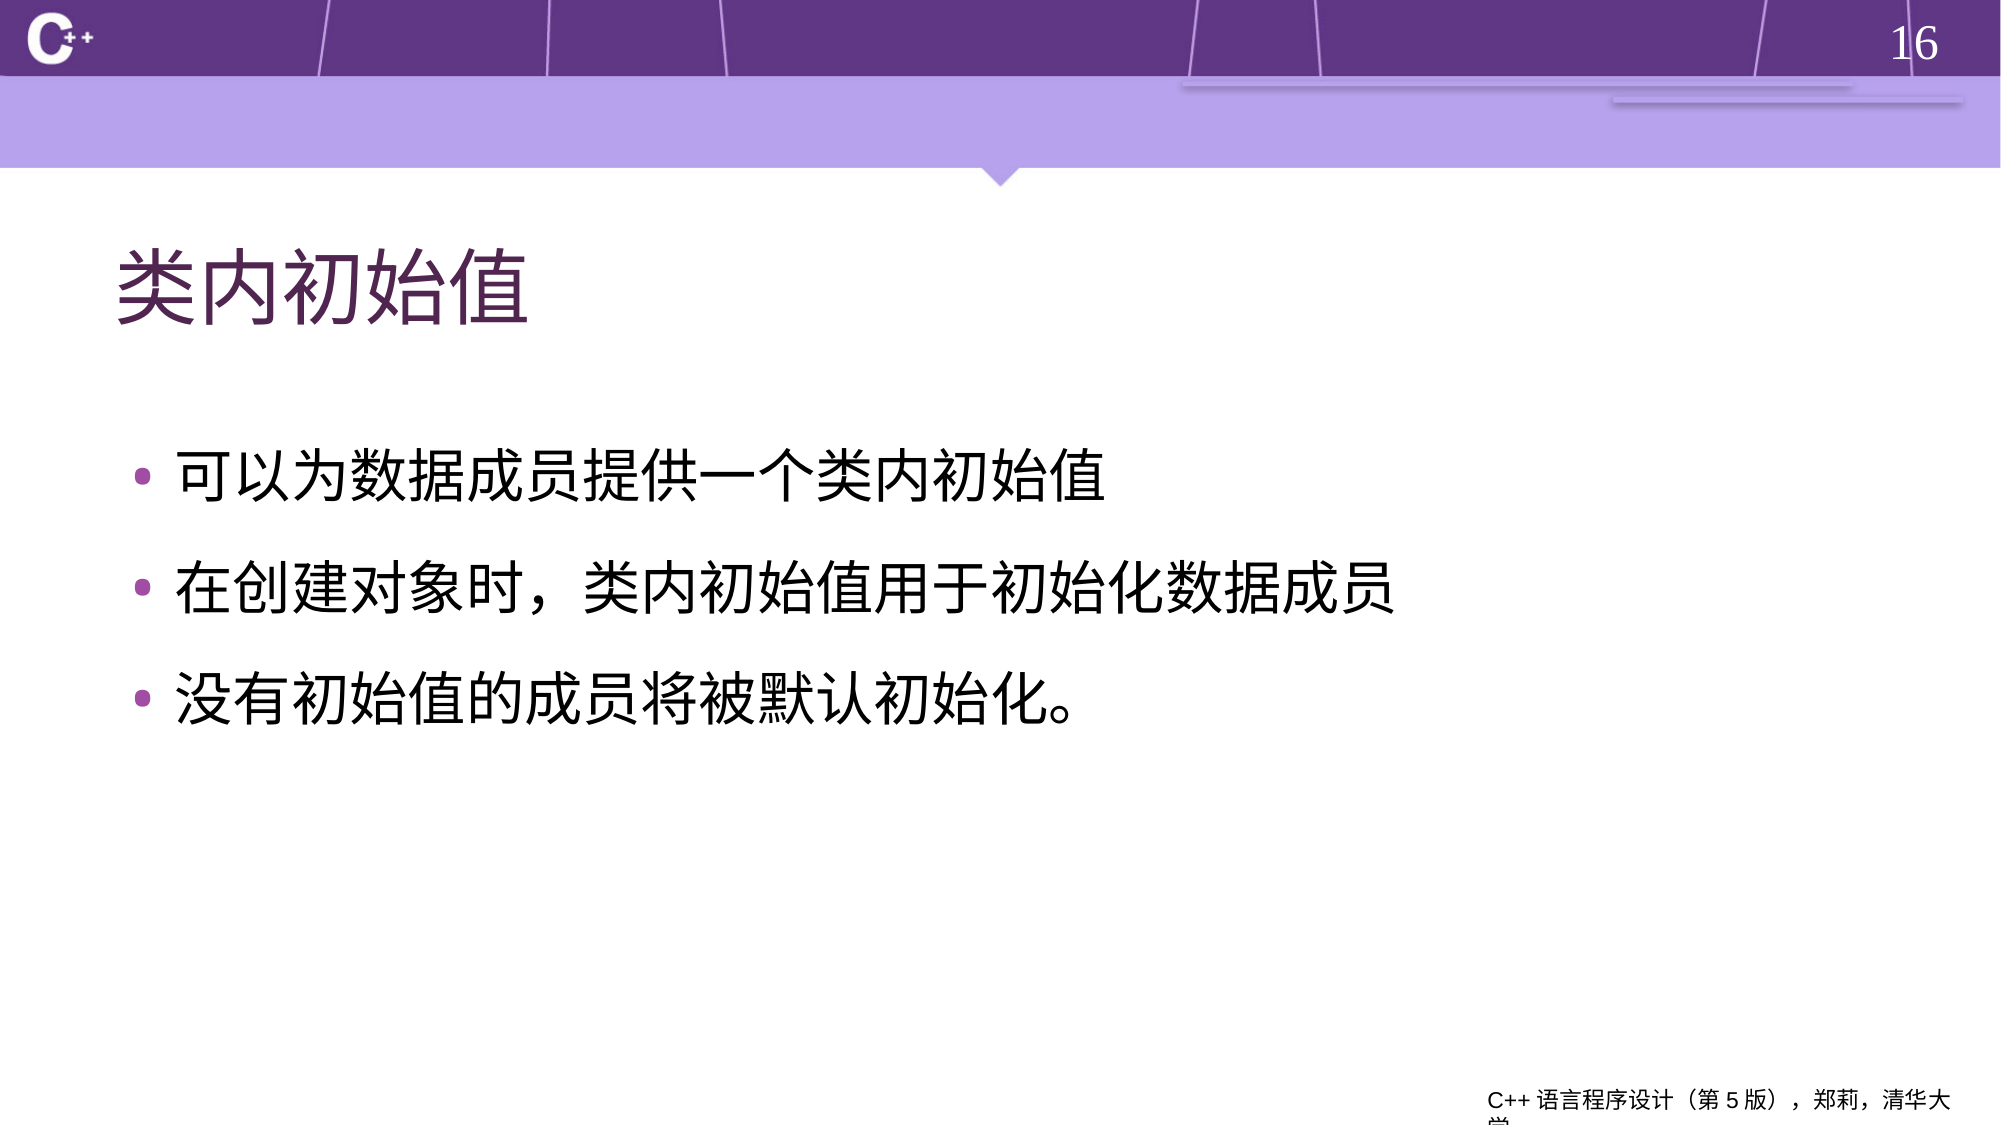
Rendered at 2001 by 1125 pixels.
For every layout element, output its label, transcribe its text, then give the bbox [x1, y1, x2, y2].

picture [0, 0, 2001, 1125]
list 可以为数据成员提供一个类内初始值 在创建对象时，类内初始值用于初始化数据成员 没有初始值的成员将被默认初始化。 [99, 397, 1901, 1079]
title 类内初始值 [99, 208, 1901, 362]
